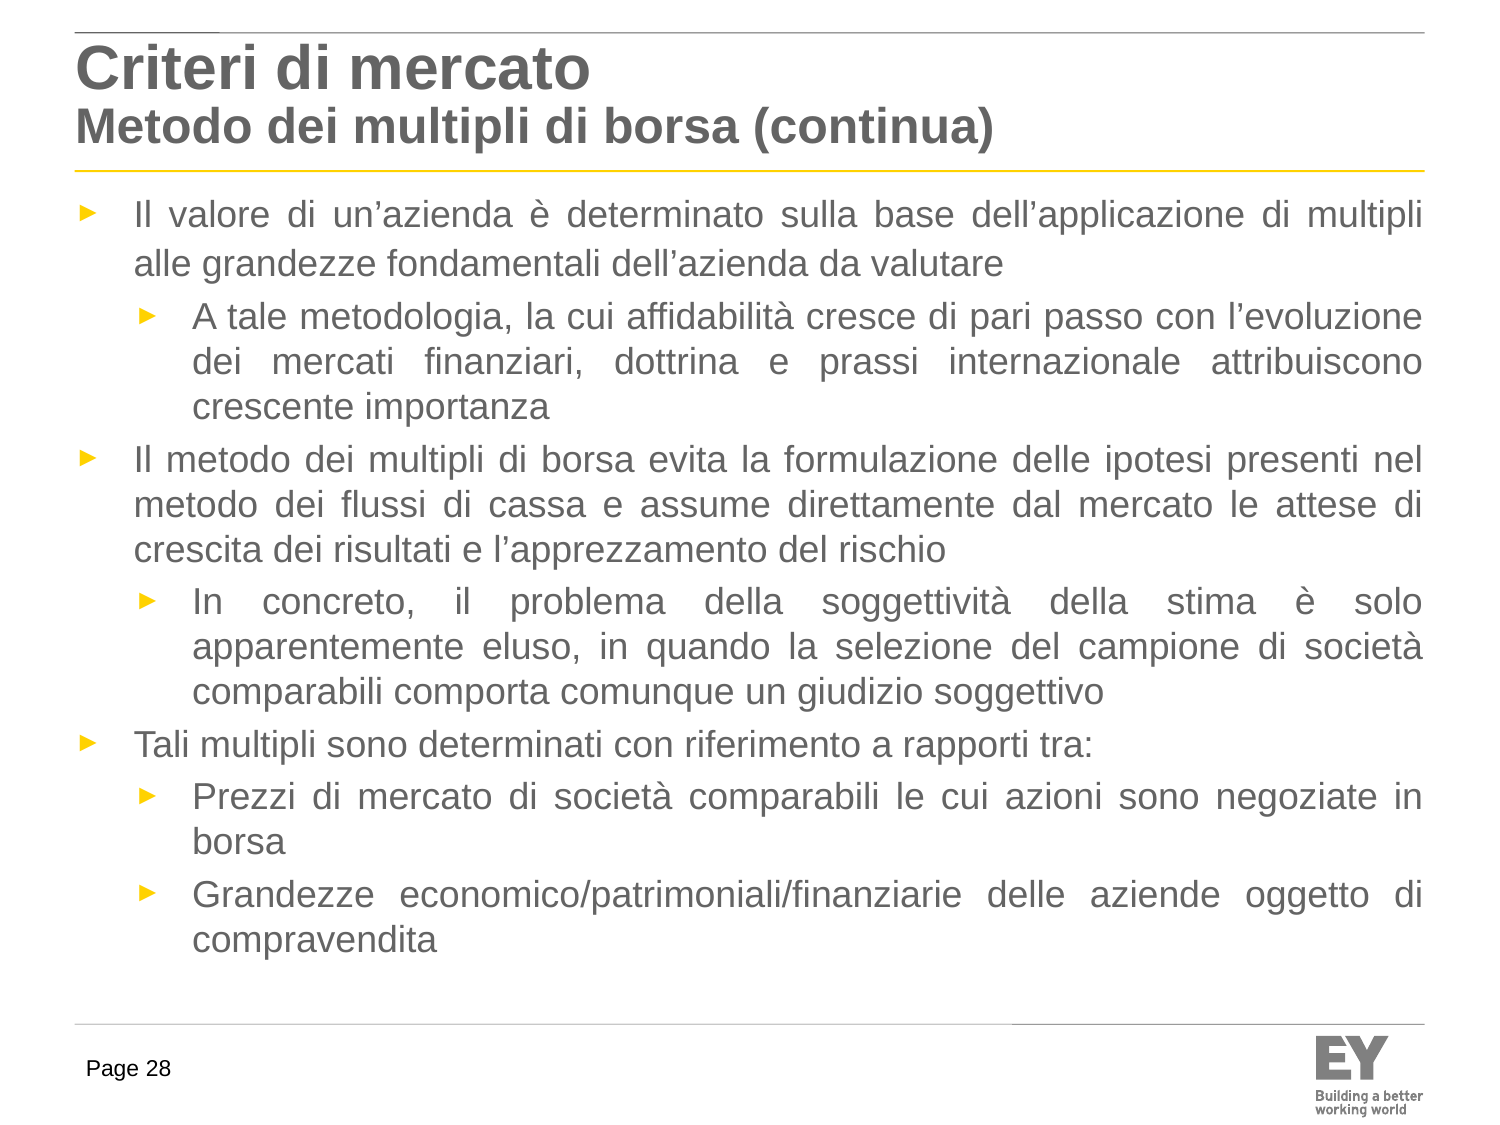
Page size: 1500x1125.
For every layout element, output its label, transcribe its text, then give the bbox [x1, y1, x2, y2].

list Il valore di un’azienda è determinato sulla base dell’applicazione di multipli alle grandezze fondamentali dell’azienda da valutare A tale metodologia, la cui affidabilità cresce di pari passo con l’evoluzione dei mercati finanziari, dottrina e prassi internazionale attribuiscono crescente importanza Il metodo dei multipli di borsa evita la formulazione delle ipotesi presenti nel metodo dei flussi di cassa e assume direttamente dal mercato le attese di crescita dei risultati e l’apprezzamento del rischio In concreto, il problema della soggettività della stima è solo apparentemente eluso, in quando la selezione del campione di società comparabili comporta comunque un giudizio soggettivo Tali multipli sono determinati con riferimento a rapporti tra: Prezzi di mercato di società comparabili le cui azioni sono negoziate in borsa Grandezze economico/patrimoniali/finanziarie delle aziende oggetto di compravendita [74, 189, 1424, 852]
title Criteri di mercato Metodo dei multipli di borsa (continua) [74, 32, 1426, 175]
